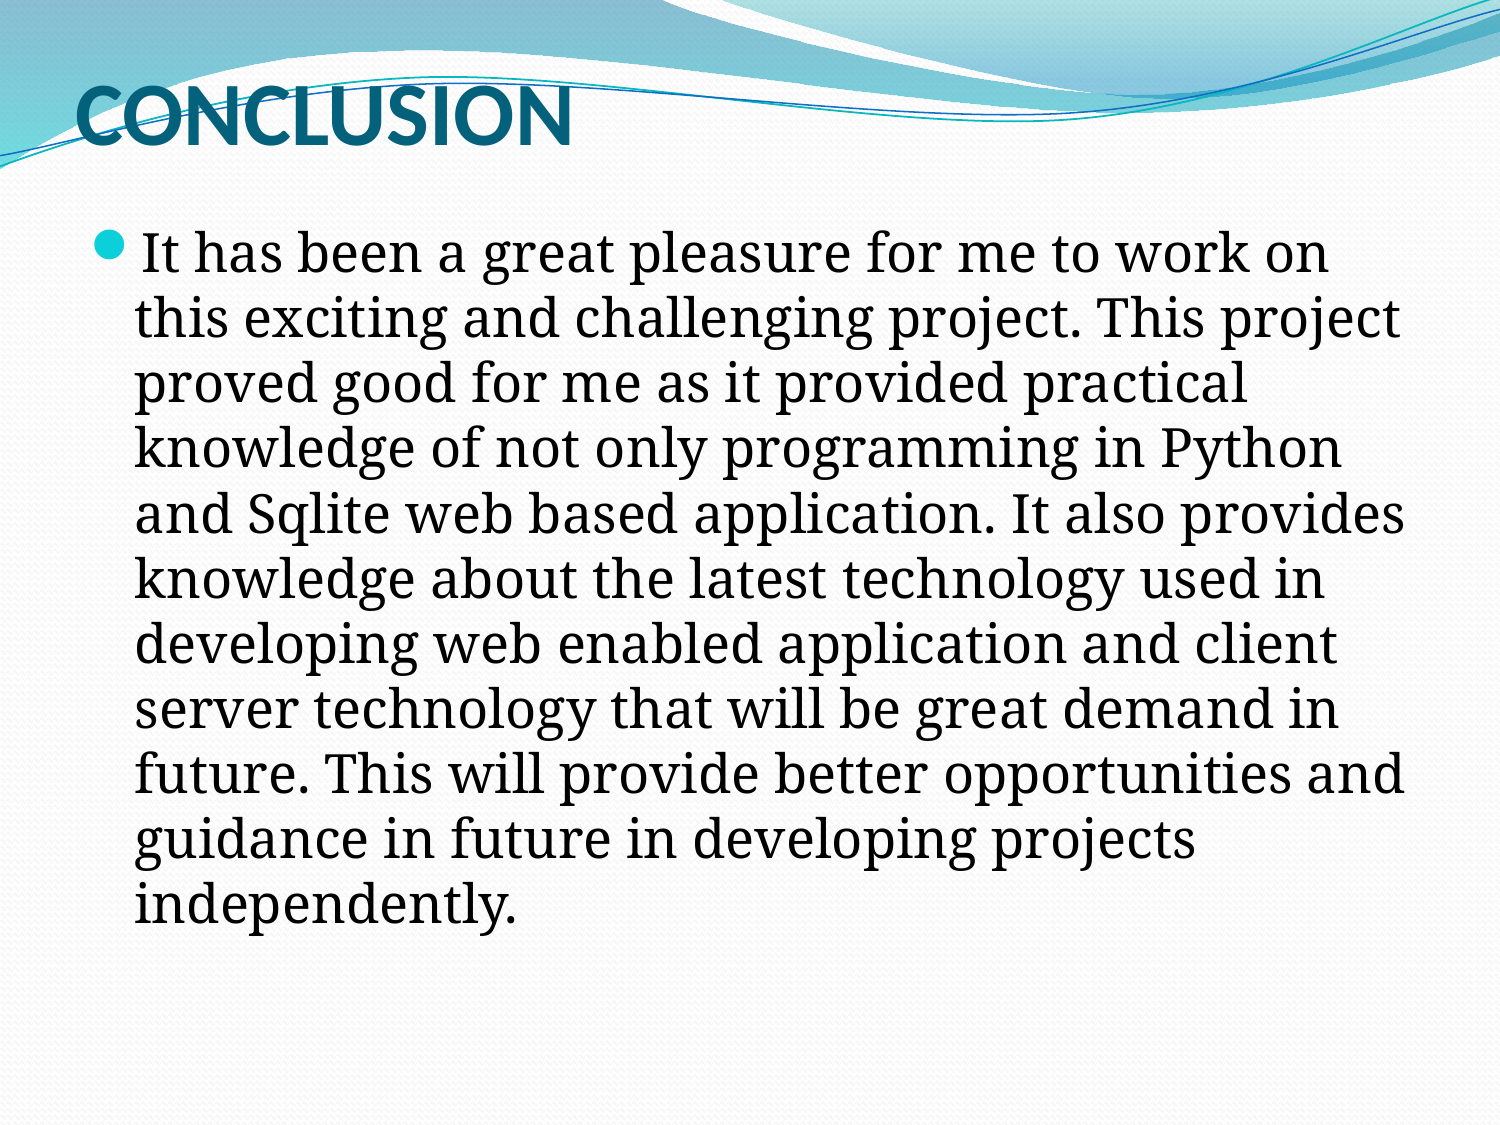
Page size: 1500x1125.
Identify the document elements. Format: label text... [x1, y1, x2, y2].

title CONCLUSION [74, 46, 1426, 165]
list It has been a great pleasure for me to work on this exciting and challenging project. This project proved good for me as it provided practical knowledge of not only programming in Python and Sqlite web based application. It also provides knowledge about the latest technology used in developing web enabled application and client server technology that will be great demand in future. This will provide better opportunities and guidance in future in developing projects independently. [74, 210, 1426, 1038]
